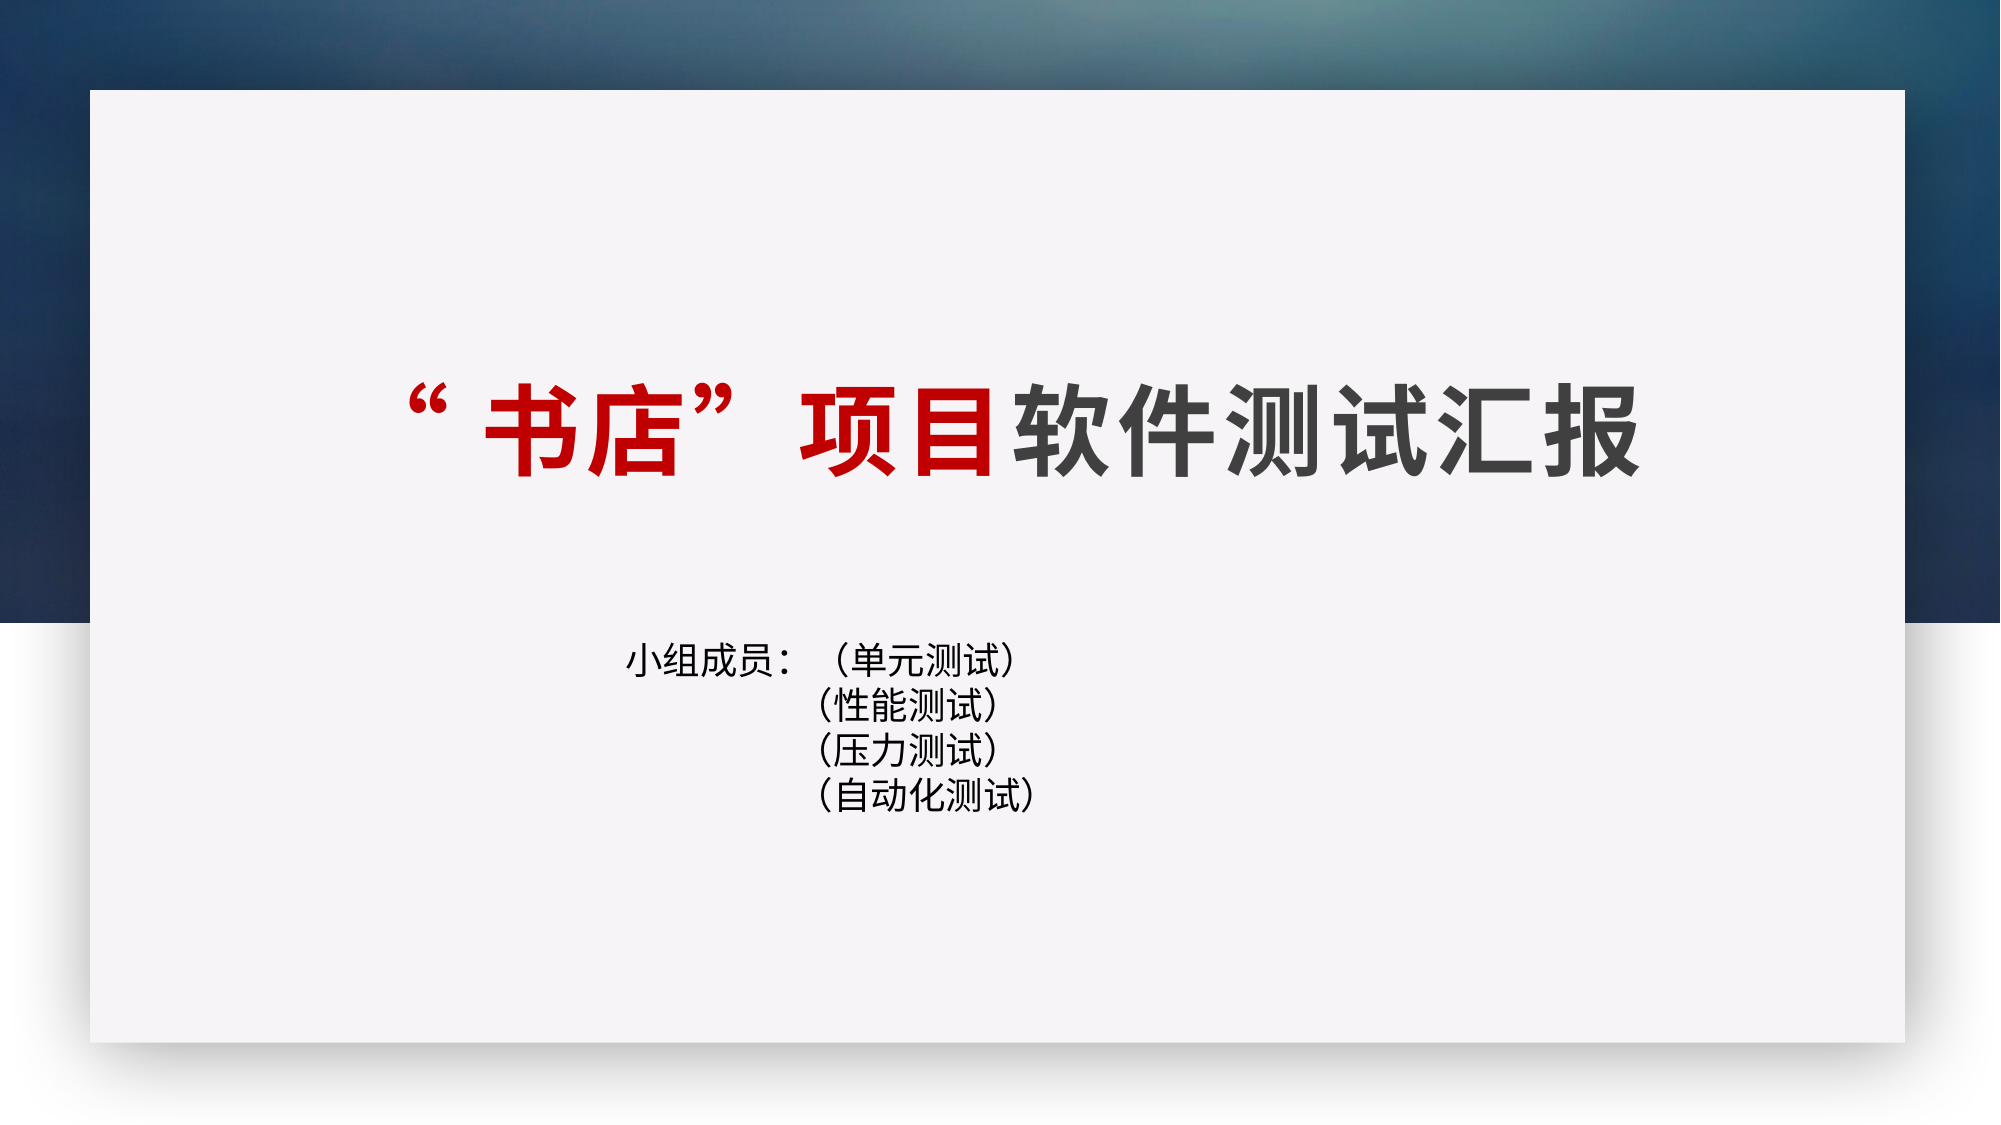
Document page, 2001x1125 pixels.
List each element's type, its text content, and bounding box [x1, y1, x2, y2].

text_box “书店”项目软件测试汇报 [335, 360, 1658, 496]
text_box 小组成员：（单元测试） （性能测试） （压力测试） （自动化测试） [610, 629, 1611, 870]
picture [0, 0, 2000, 623]
